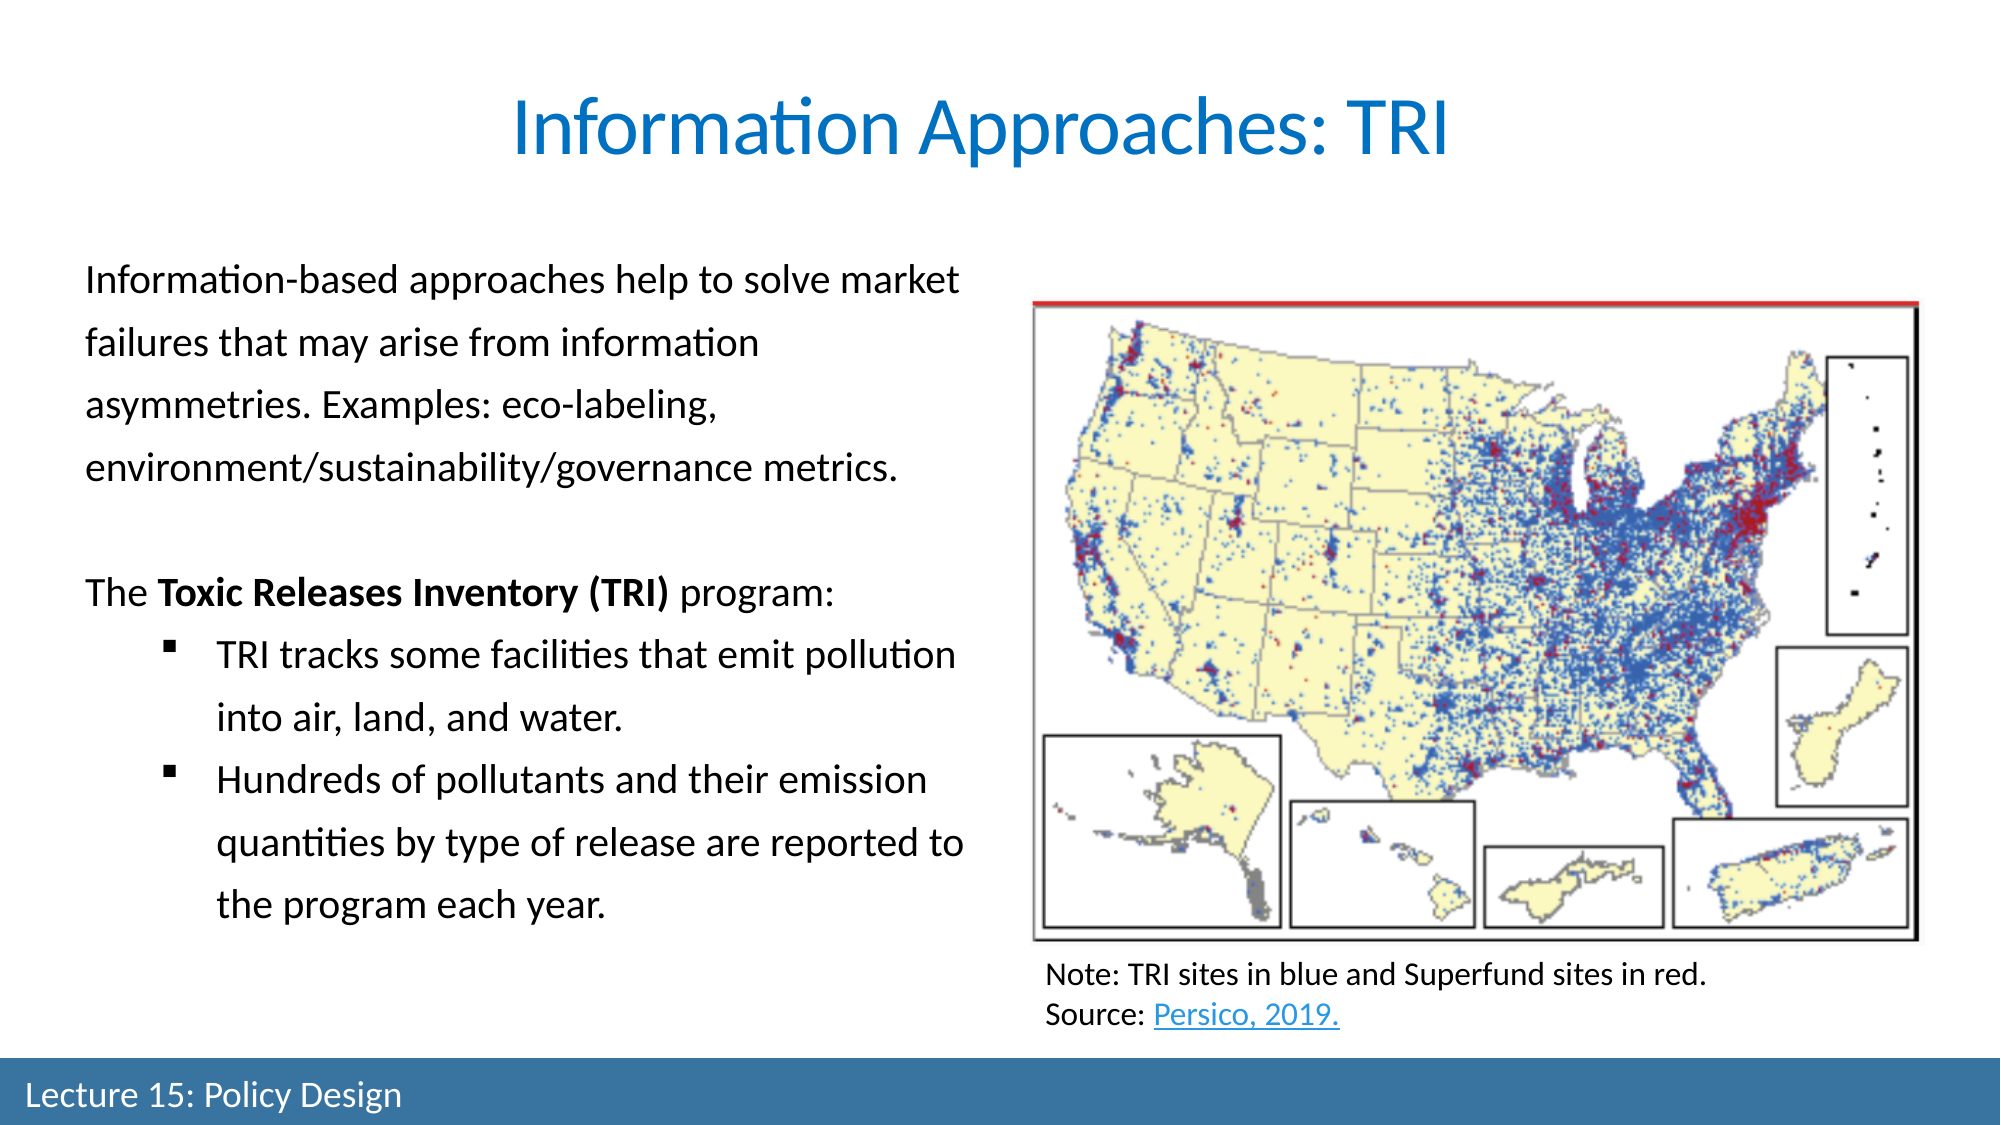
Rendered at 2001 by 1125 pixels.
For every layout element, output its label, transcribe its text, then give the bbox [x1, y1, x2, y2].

picture [1030, 297, 1925, 946]
text_box Note: TRI sites in blue and Superfund sites in red. Source: Persico, 2019. [1030, 945, 1938, 1040]
text_box Information Approaches: TRI [388, 0, 1575, 179]
text_box Information-based approaches help to solve market failures that may arise from information asymmetries. Examples: eco-labeling, environment/sustainability/governance metrics. The Toxic Releases Inventory (TRI) program: TRI tracks some facilities that emit pollution into air, land, and water. Hundreds of pollutants and their emission quantities by type of release are reported to the program each year. [70, 232, 982, 935]
